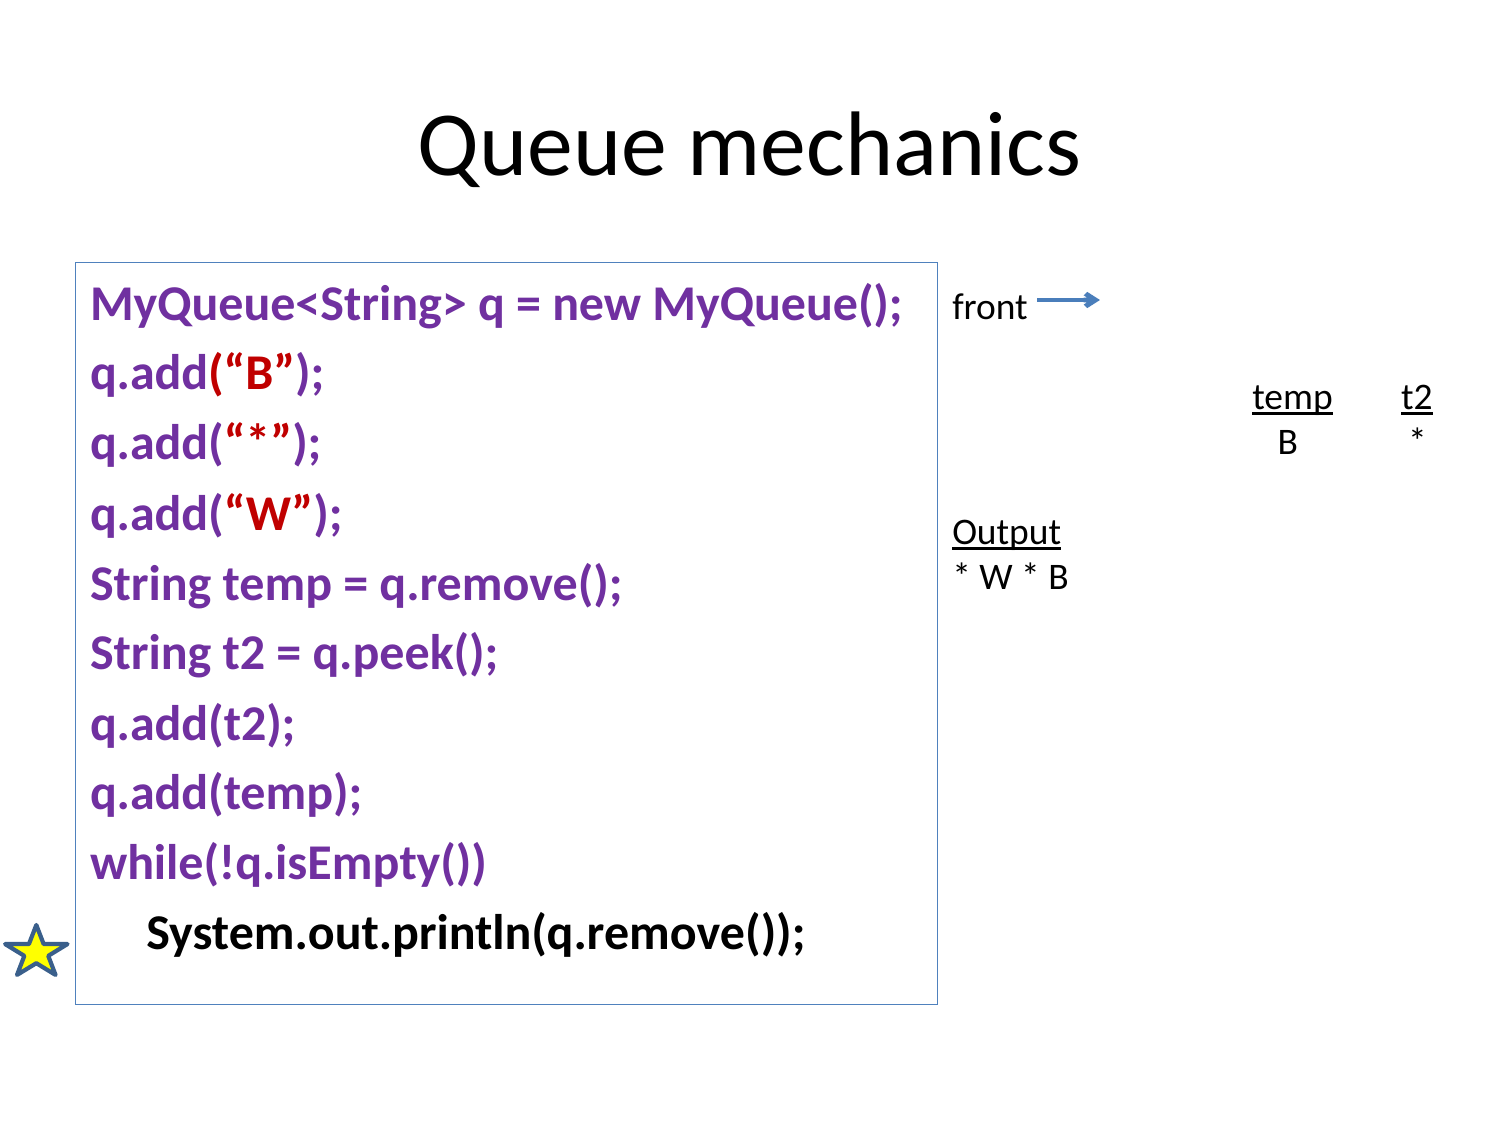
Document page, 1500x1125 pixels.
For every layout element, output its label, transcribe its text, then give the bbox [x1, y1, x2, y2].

list MyQueue<String> q = new MyQueue(); q.add(“B”); q.add(“*”); q.add(“W”); String temp = q.remove(); String t2 = q.peek(); q.add(t2); q.add(temp); while(!q.isEmpty()) System.out.println(q.remove()); [75, 262, 938, 1005]
text_box [3, 922, 70, 977]
title Queue mechanics [75, 45, 1425, 233]
text_box front temp t2 B * Output * W * B [937, 274, 1500, 740]
